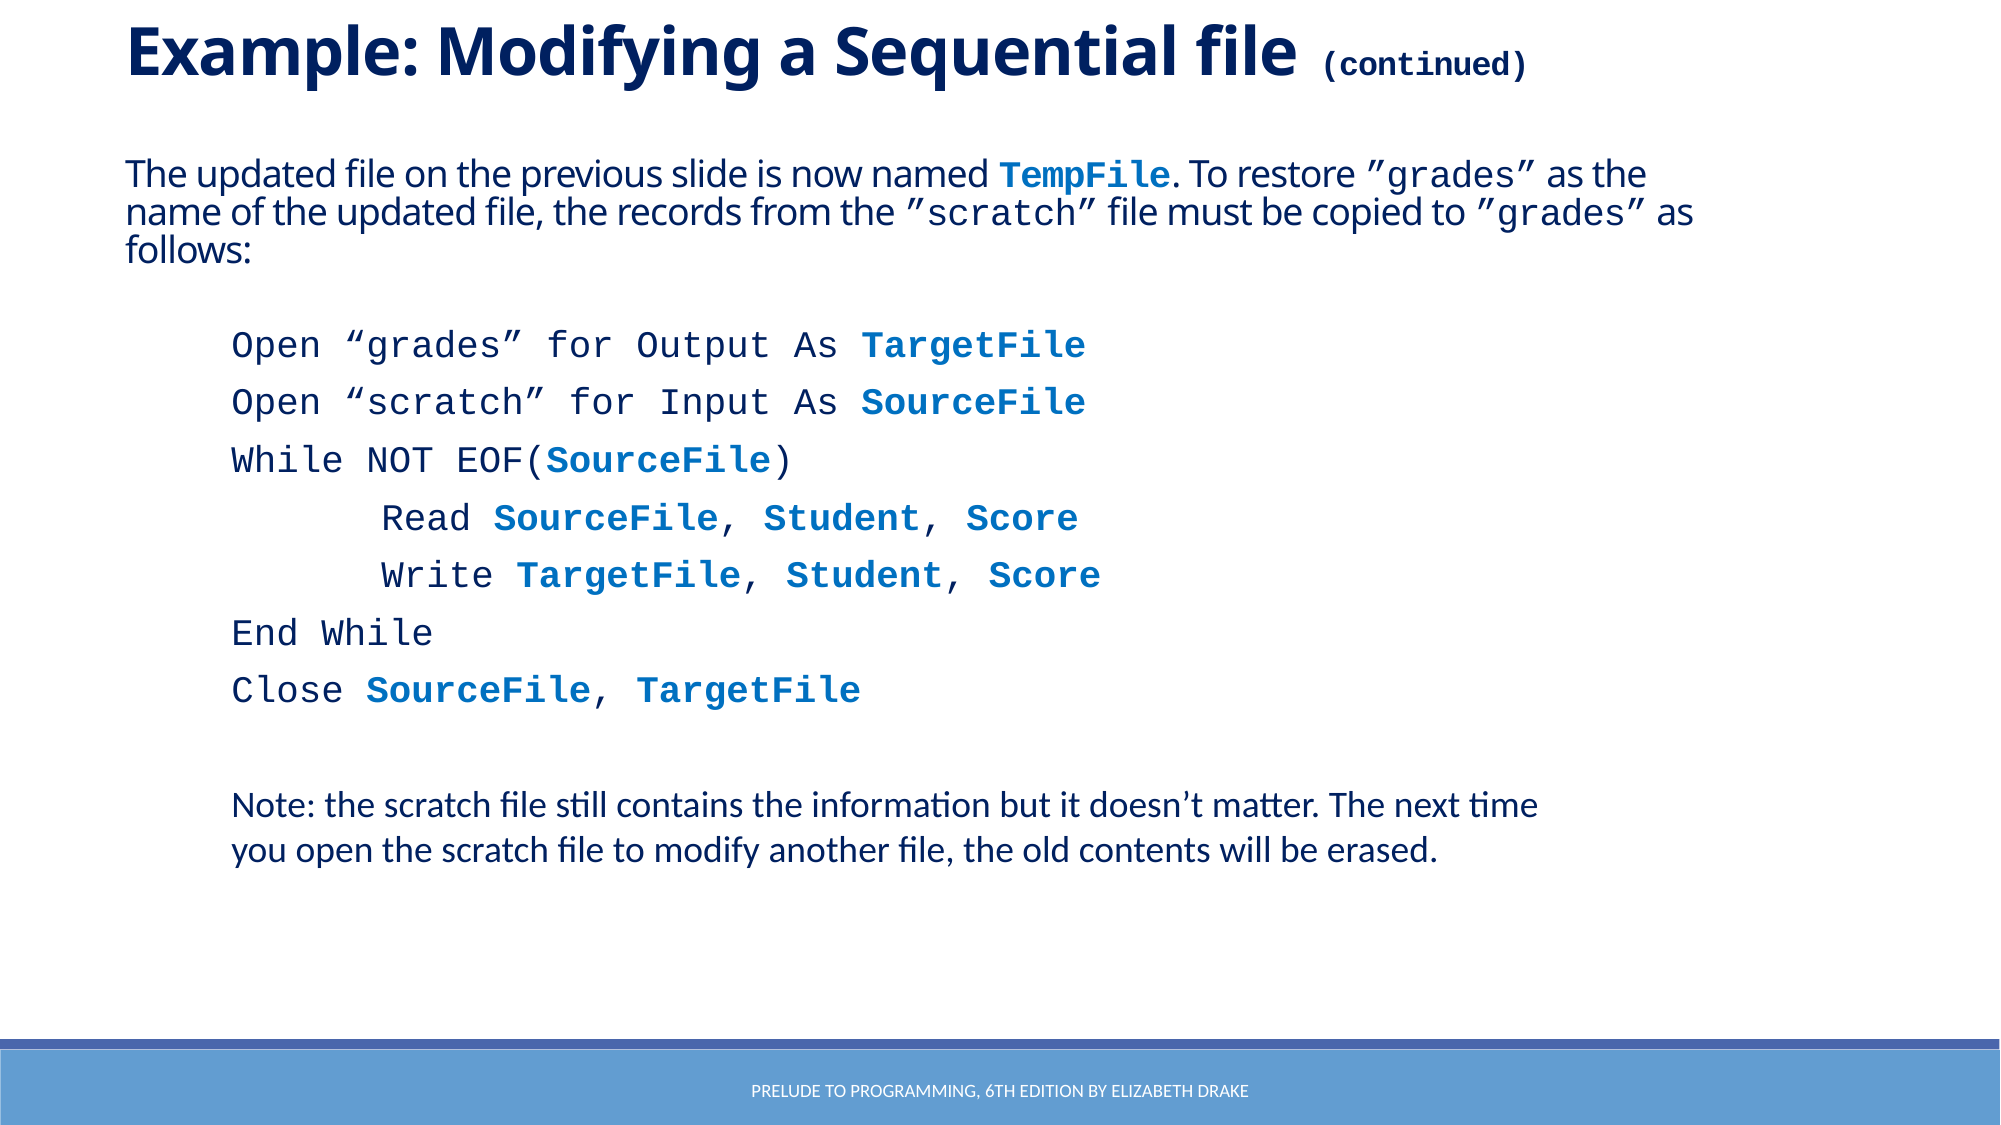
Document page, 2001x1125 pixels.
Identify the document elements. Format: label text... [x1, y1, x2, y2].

footer Prelude to Programming, 6th edition by Elizabeth Drake [604, 1059, 1396, 1120]
title Example: Modifying a Sequential file (continued) The updated file on the previous slide is now named TempFile. To restore ”grades” as the name of the updated file, the records from the ”scratch” file must be copied to ”grades” as follows: [110, 44, 1760, 279]
list Open “grades” for Output As TargetFile Open “scratch” for Input As SourceFile While NOT EOF(SourceFile) Read SourceFile, Student, Score Write TargetFile, Student, Score End While Close SourceFile, TargetFile Note: the scratch file still contains the information but it doesn’t matter. The next time you open the scratch file to modify another file, the old contents will be erased. [231, 312, 1578, 941]
